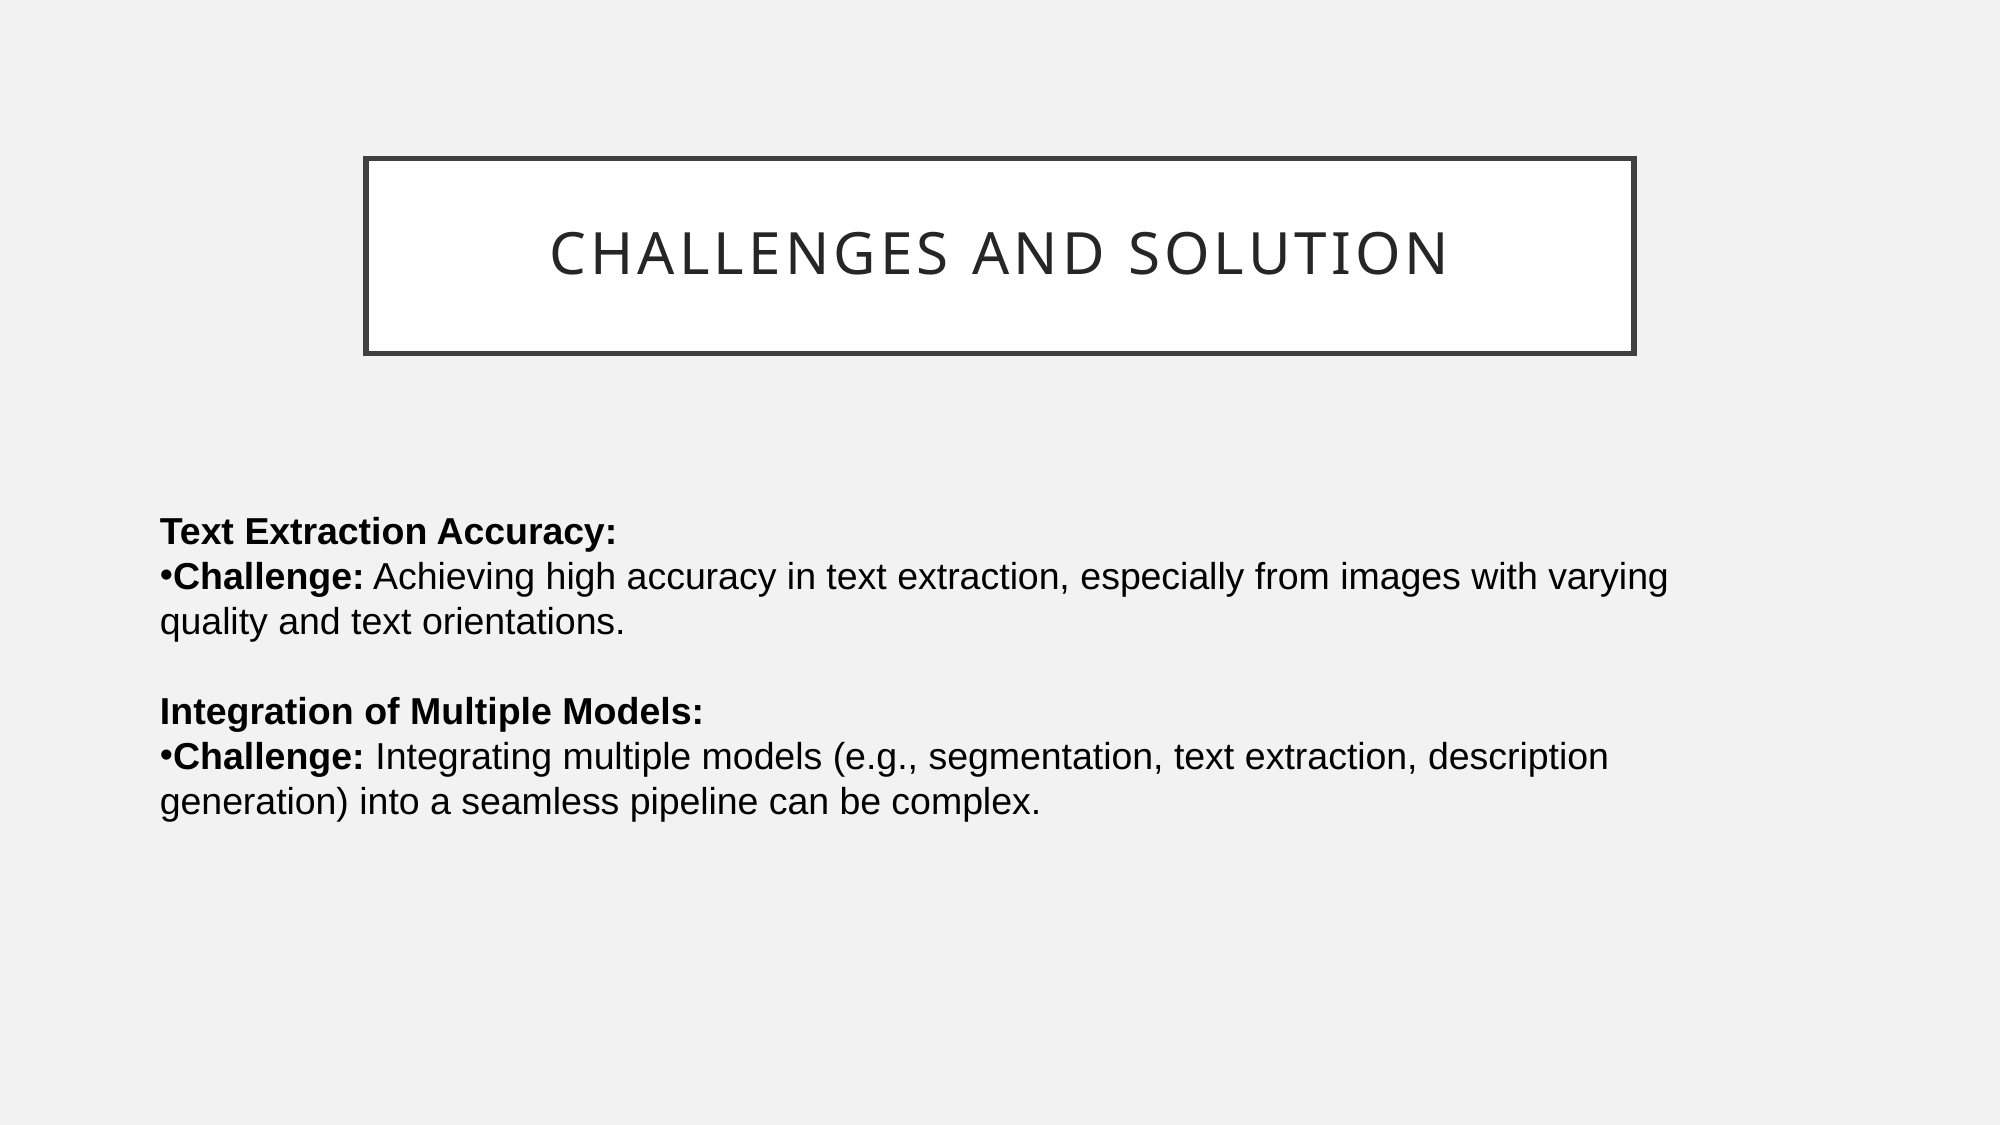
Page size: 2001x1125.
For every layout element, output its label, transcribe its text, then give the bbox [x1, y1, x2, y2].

list Text Extraction Accuracy: Challenge: Achieving high accuracy in text extraction, especially from images with varying quality and text orientations. Integration of Multiple Models: Challenge: Integrating multiple models (e.g., segmentation, text extraction, description generation) into a seamless pipeline can be complex. [145, 360, 1766, 1014]
title Challenges and solution [363, 156, 1637, 356]
